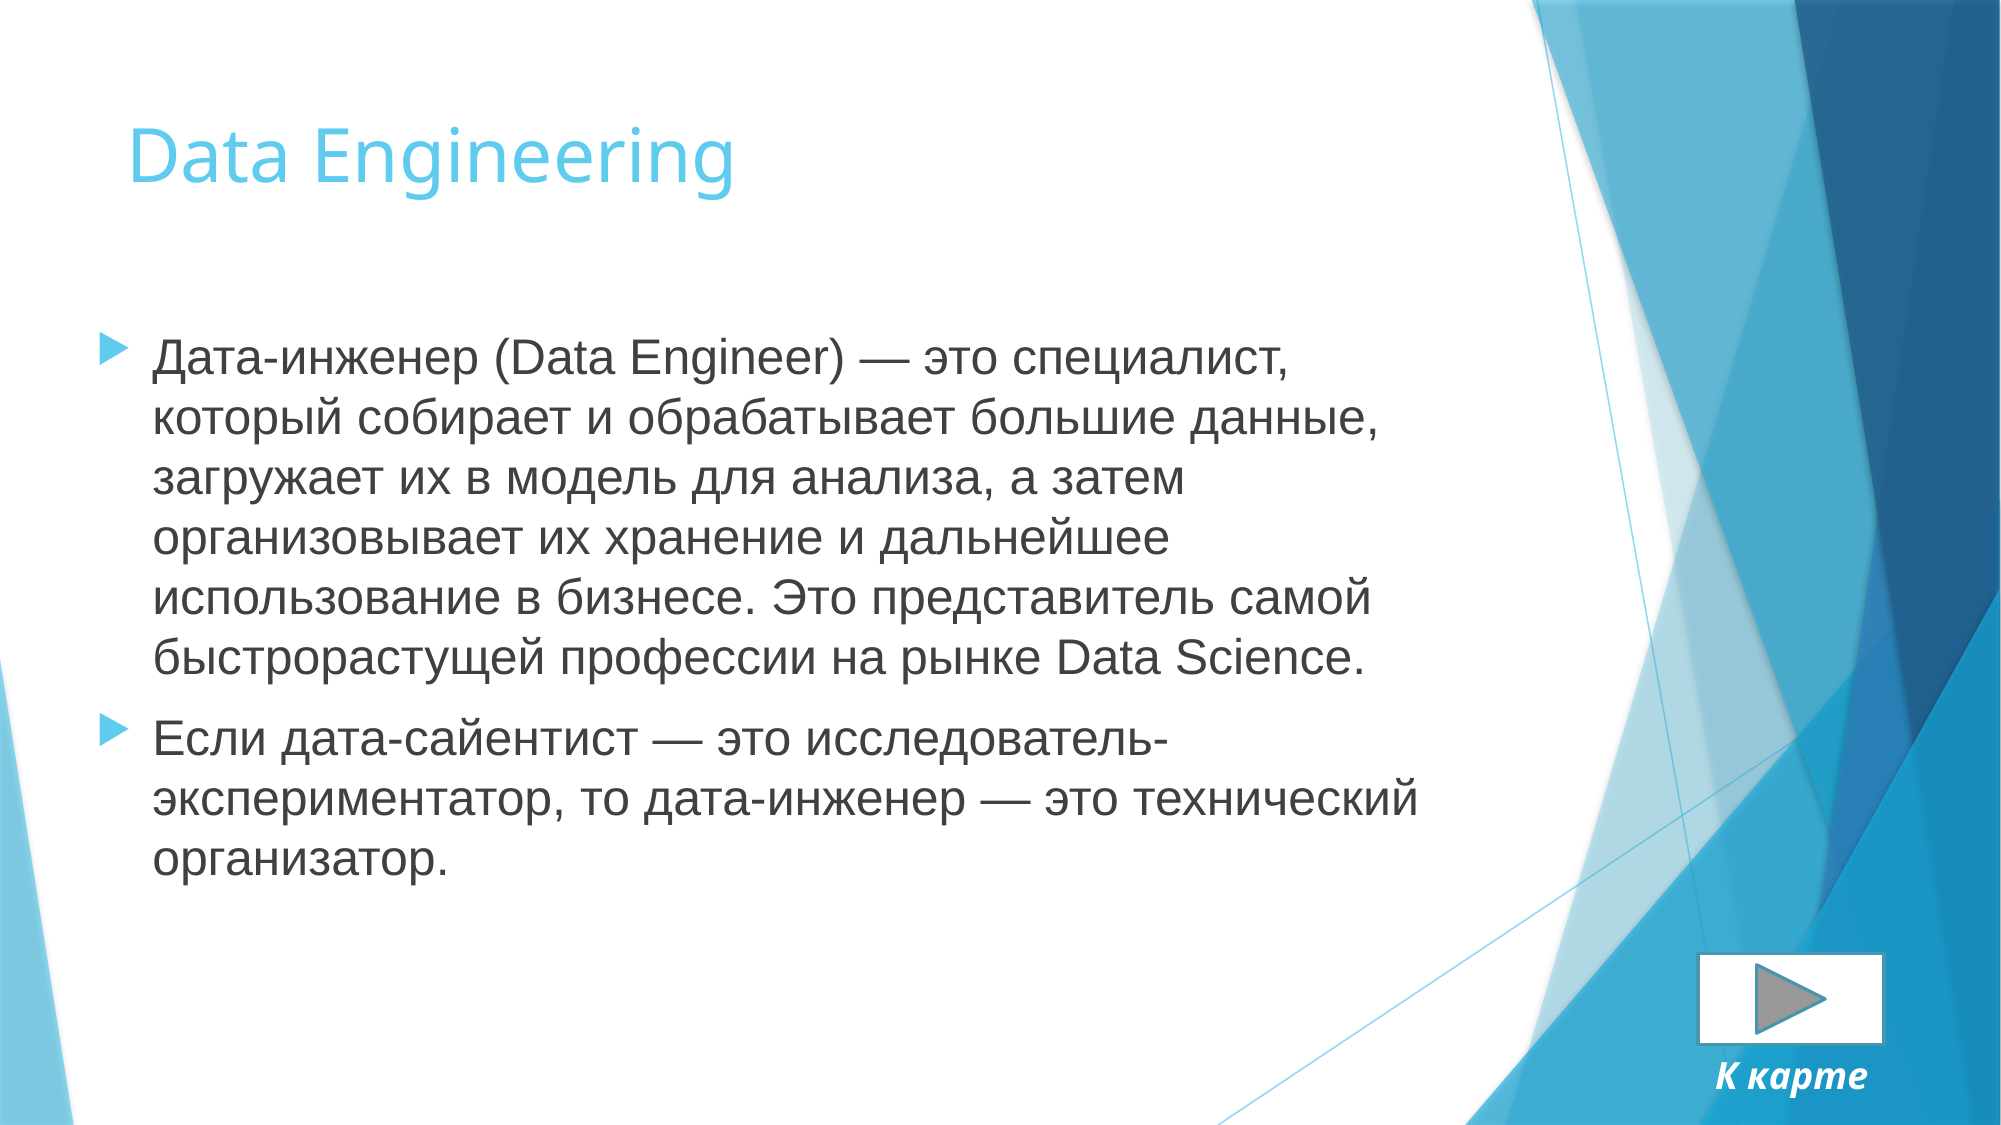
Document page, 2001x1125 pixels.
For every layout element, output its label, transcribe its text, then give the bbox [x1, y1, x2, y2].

list Дата-инженер (Data Engineer) — это специалист, который собирает и обрабатывает большие данные, загружает их в модель для анализа, а затем организовывает их хранение и дальнейшее использование в бизнесе. Это представитель самой быстрорастущей профессии на рынке Data Science. Если дата-сайентист — это исследователь-экспериментатор, то дата-инженер — это технический организатор. [81, 316, 1502, 954]
text_box [1696, 952, 1886, 1046]
title Data Engineering [111, 99, 1522, 317]
text_box К карте [1698, 1044, 1886, 1105]
